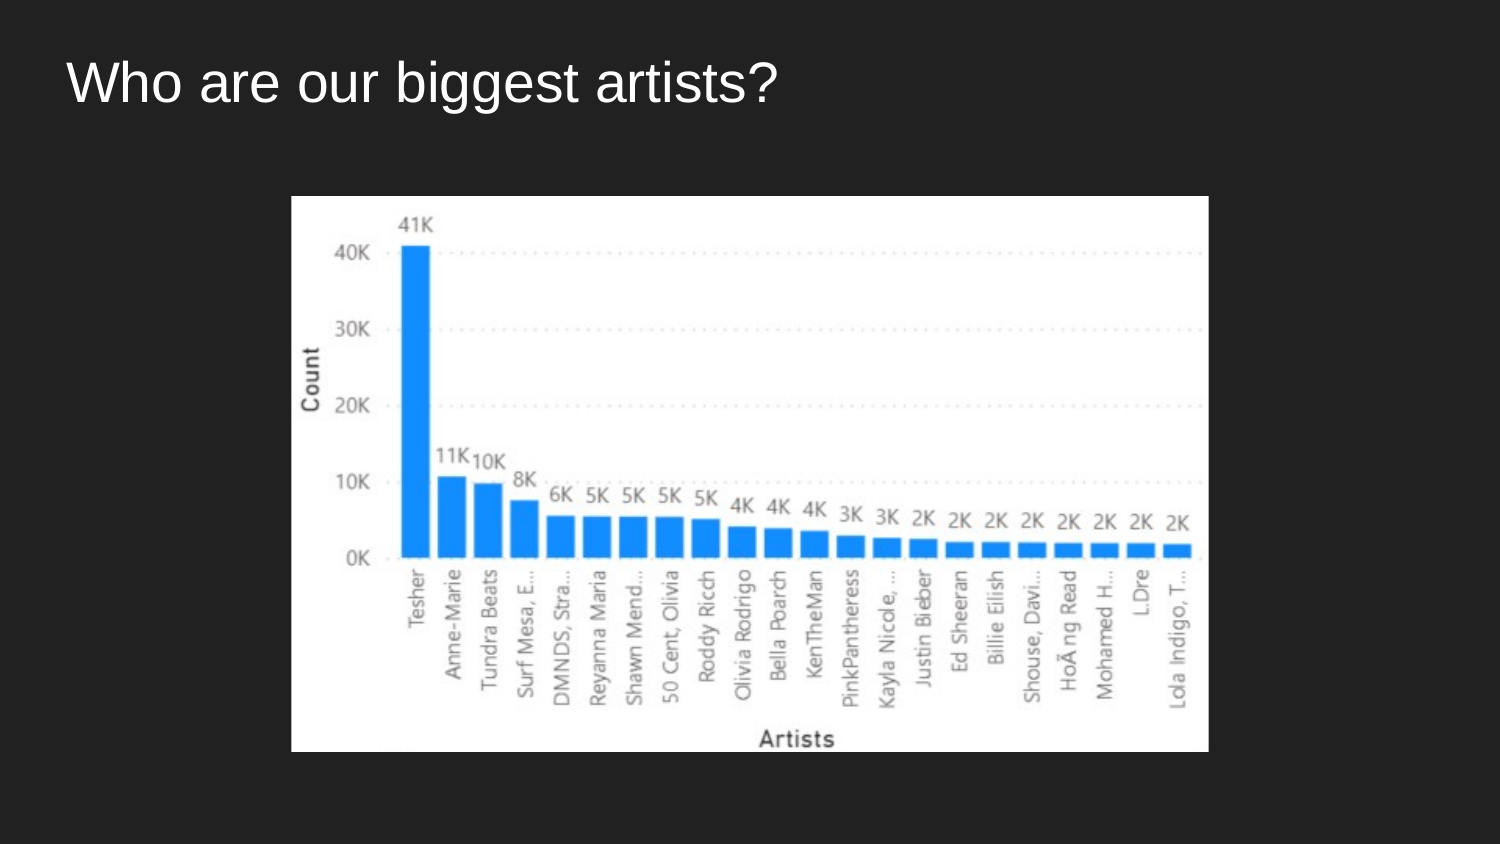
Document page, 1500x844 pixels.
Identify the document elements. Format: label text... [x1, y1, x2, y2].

picture [291, 196, 1209, 752]
title Who are our biggest artists? [51, 36, 1449, 131]
